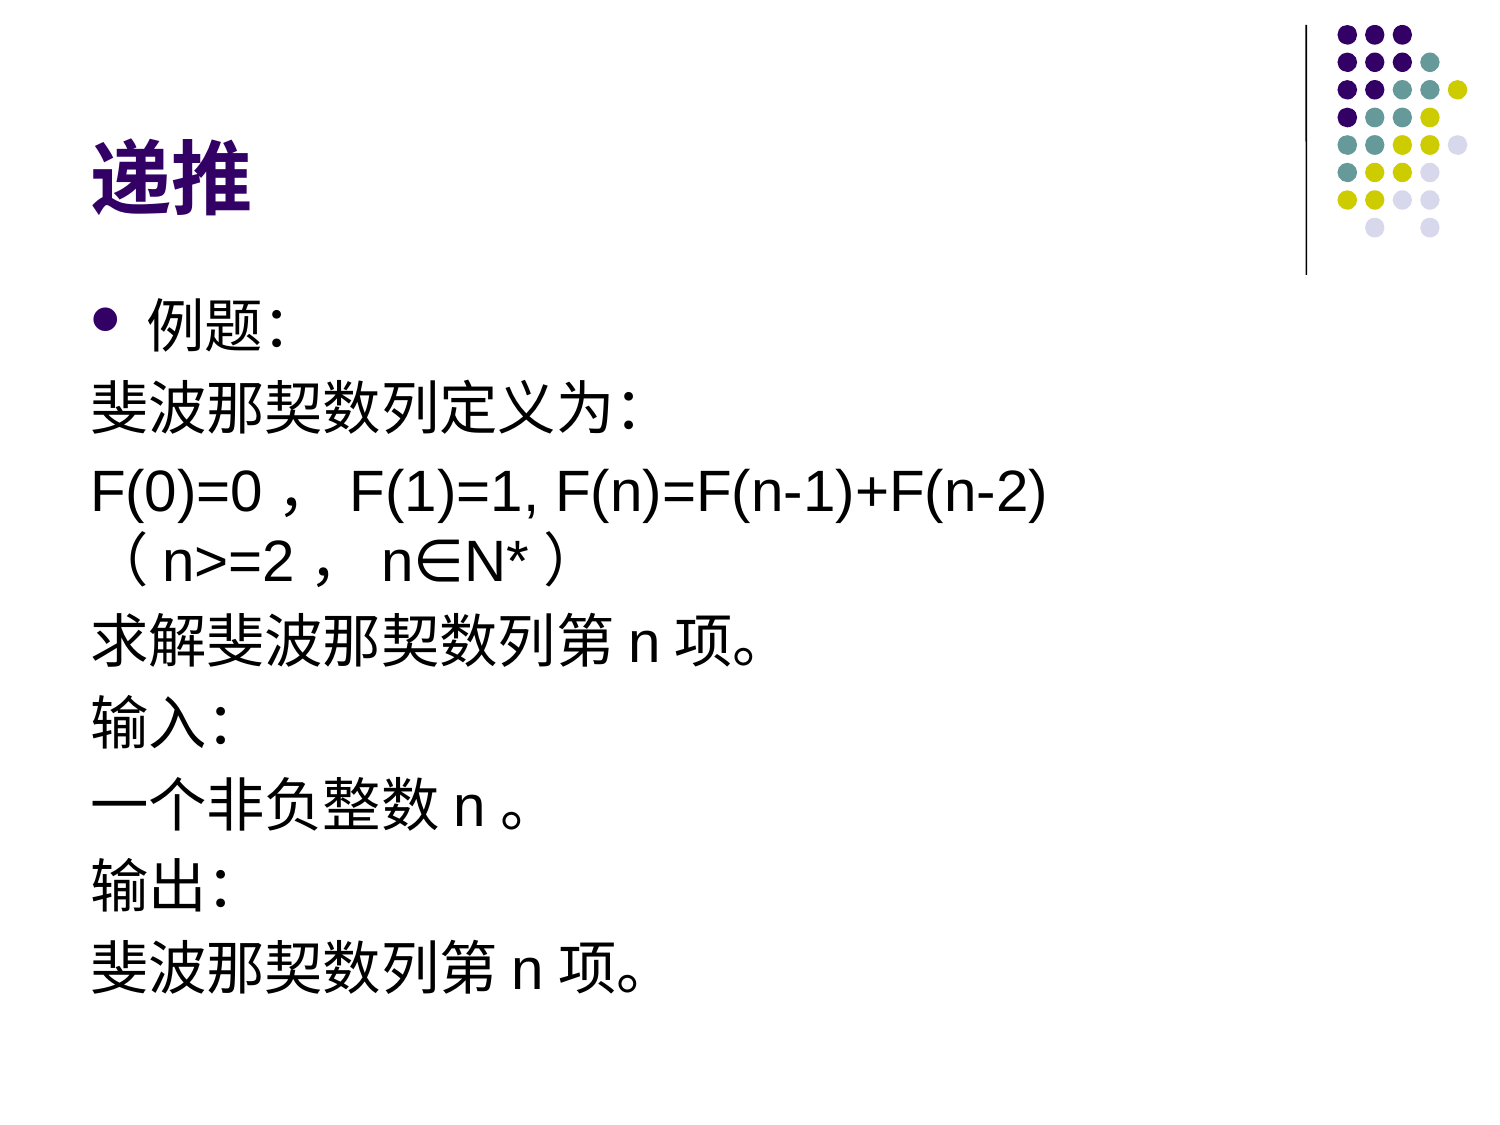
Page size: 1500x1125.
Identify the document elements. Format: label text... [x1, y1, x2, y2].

title 递推 [74, 19, 1313, 233]
list 例题： 斐波那契数列定义为： F(0)=0，F(1)=1, F(n)=F(n-1)+F(n-2)（n>=2，n∈N*） 求解斐波那契数列第n项。 输入： 一个非负整数n。 输出： 斐波那契数列第n项。 [74, 281, 1426, 1006]
